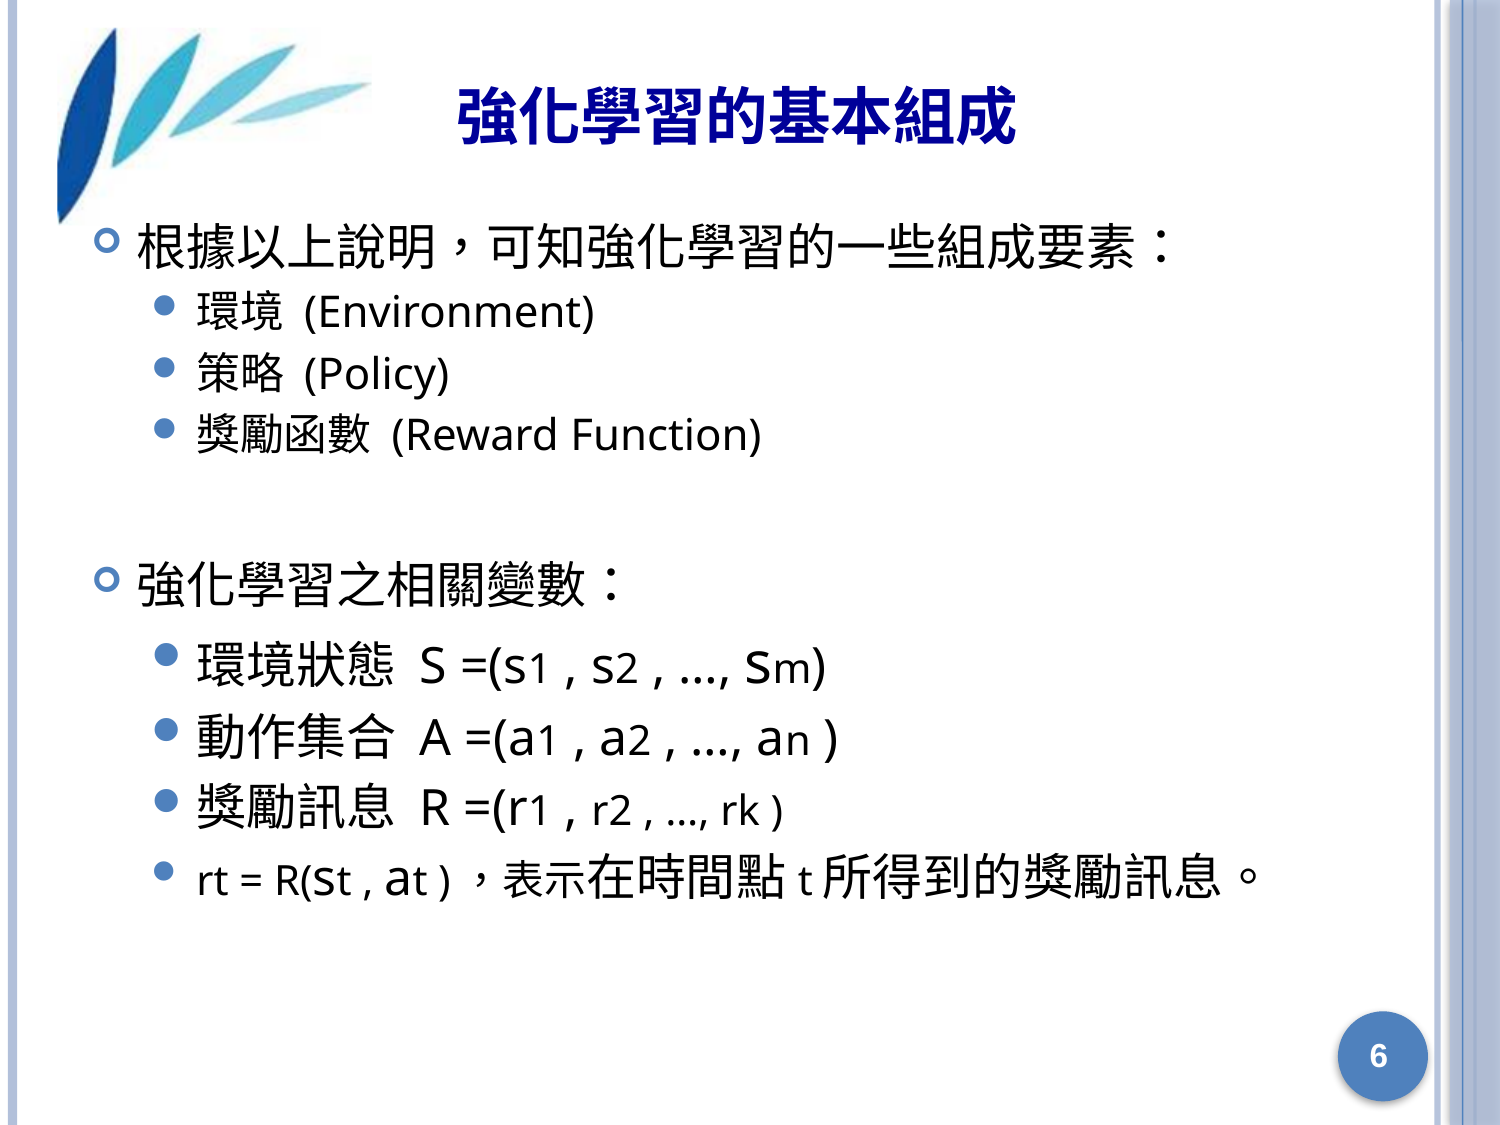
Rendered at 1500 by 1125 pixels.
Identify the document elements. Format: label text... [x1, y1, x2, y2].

slide_number 6 [1328, 1011, 1429, 1097]
list 根據以上說明，可知強化學習的一些組成要素： 環境 (Environment) 策略 (Policy) 獎勵函數 (Reward Function) 強化學習之相關變數： 環境狀態 S =(s1 , s2 , …, sm) 動作集合 A =(a1 , a2 , …, an ) 獎勵訊息 R =(r1 , r2 , …, rk ) rt = R(st , at )，表示在時間點t所得到的獎勵訊息。 [76, 208, 1343, 1083]
picture [53, 13, 384, 242]
title 強化學習的基本組成 [75, 45, 1400, 185]
